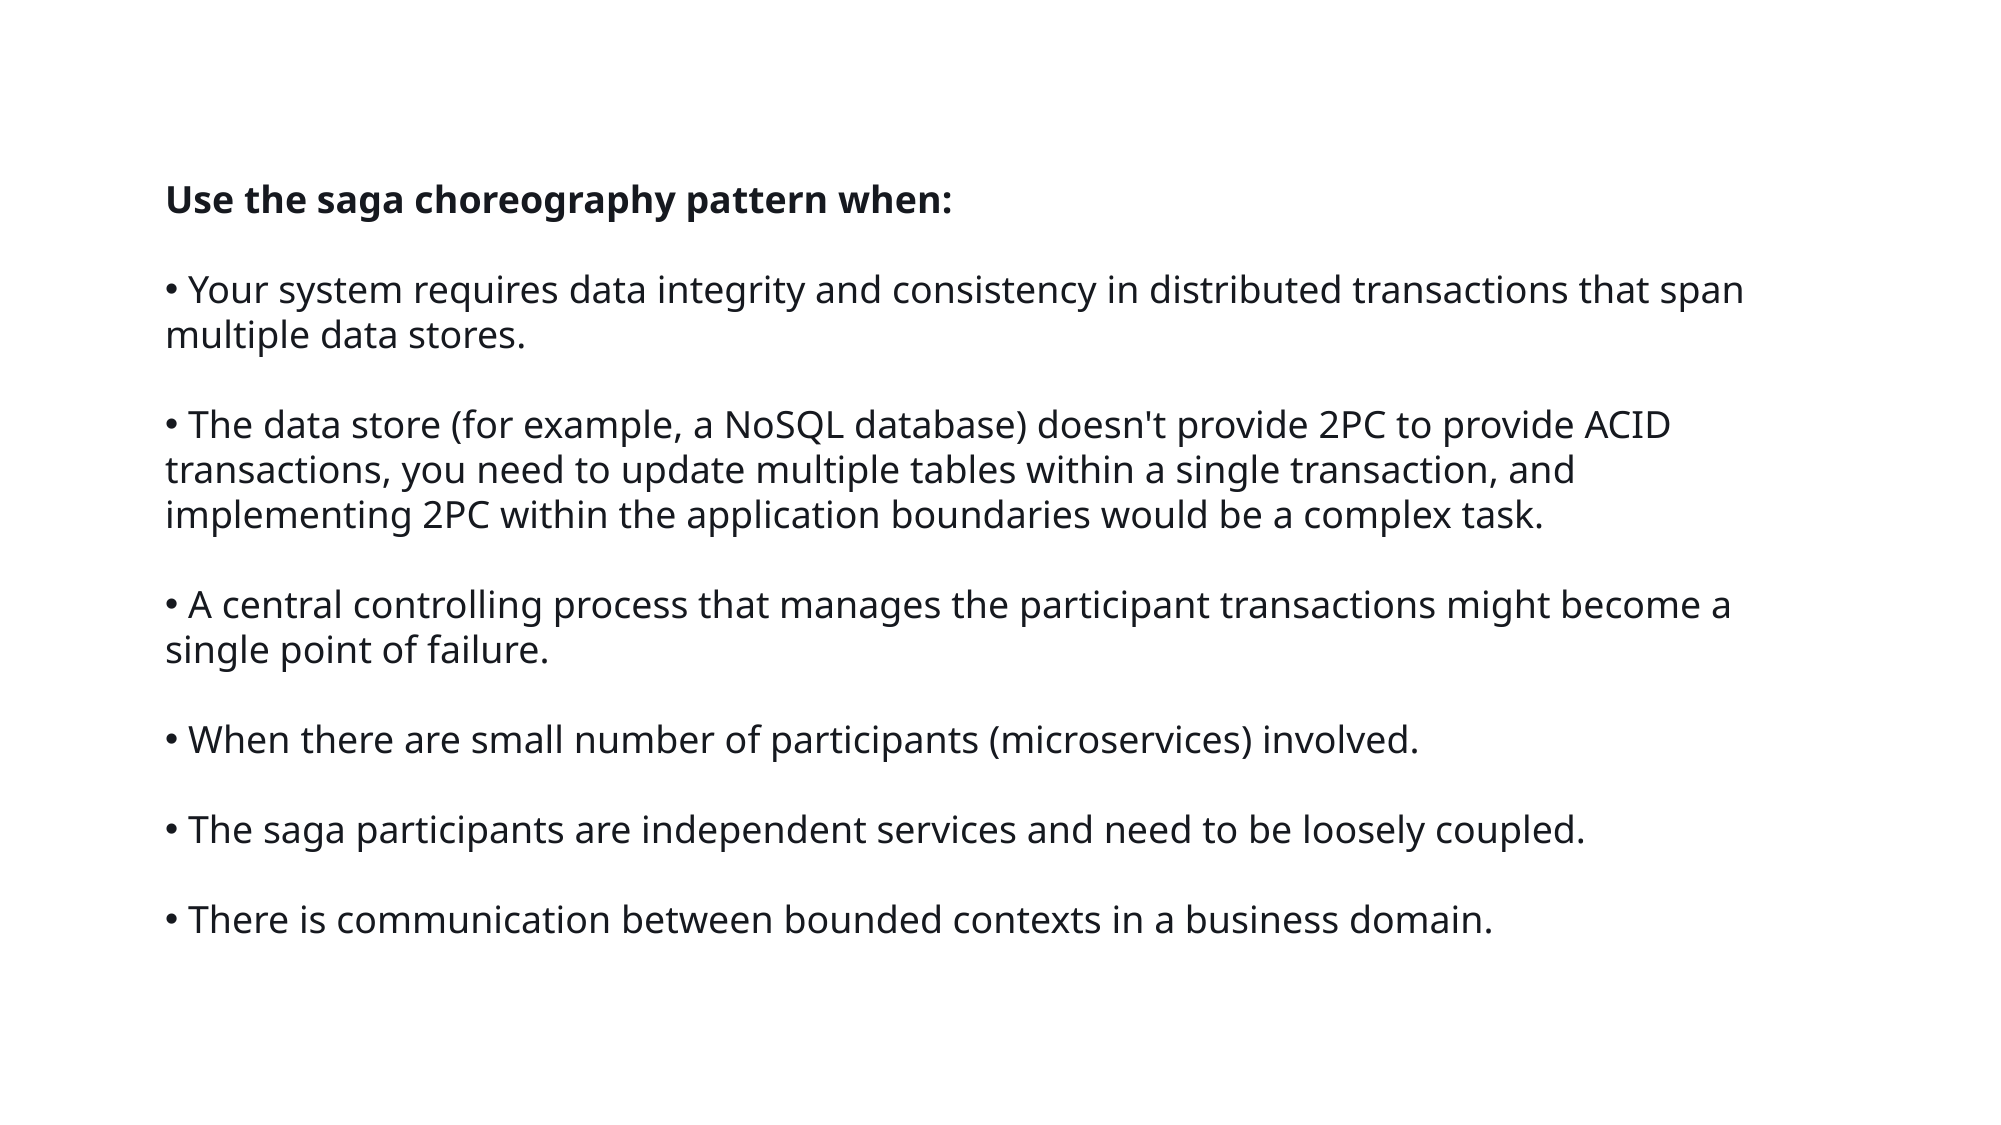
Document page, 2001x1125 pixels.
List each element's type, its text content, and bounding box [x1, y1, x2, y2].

text_box Use the saga choreography pattern when: Your system requires data integrity and consistency in distributed transactions that span multiple data stores. The data store (for example, a NoSQL database) doesn't provide 2PC to provide ACID transactions, you need to update multiple tables within a single transaction, and implementing 2PC within the application boundaries would be a complex task. A central controlling process that manages the participant transactions might become a single point of failure. When there are small number of participants (microservices) involved. The saga participants are independent services and need to be loosely coupled. There is communication between bounded contexts in a business domain. [150, 168, 1850, 949]
